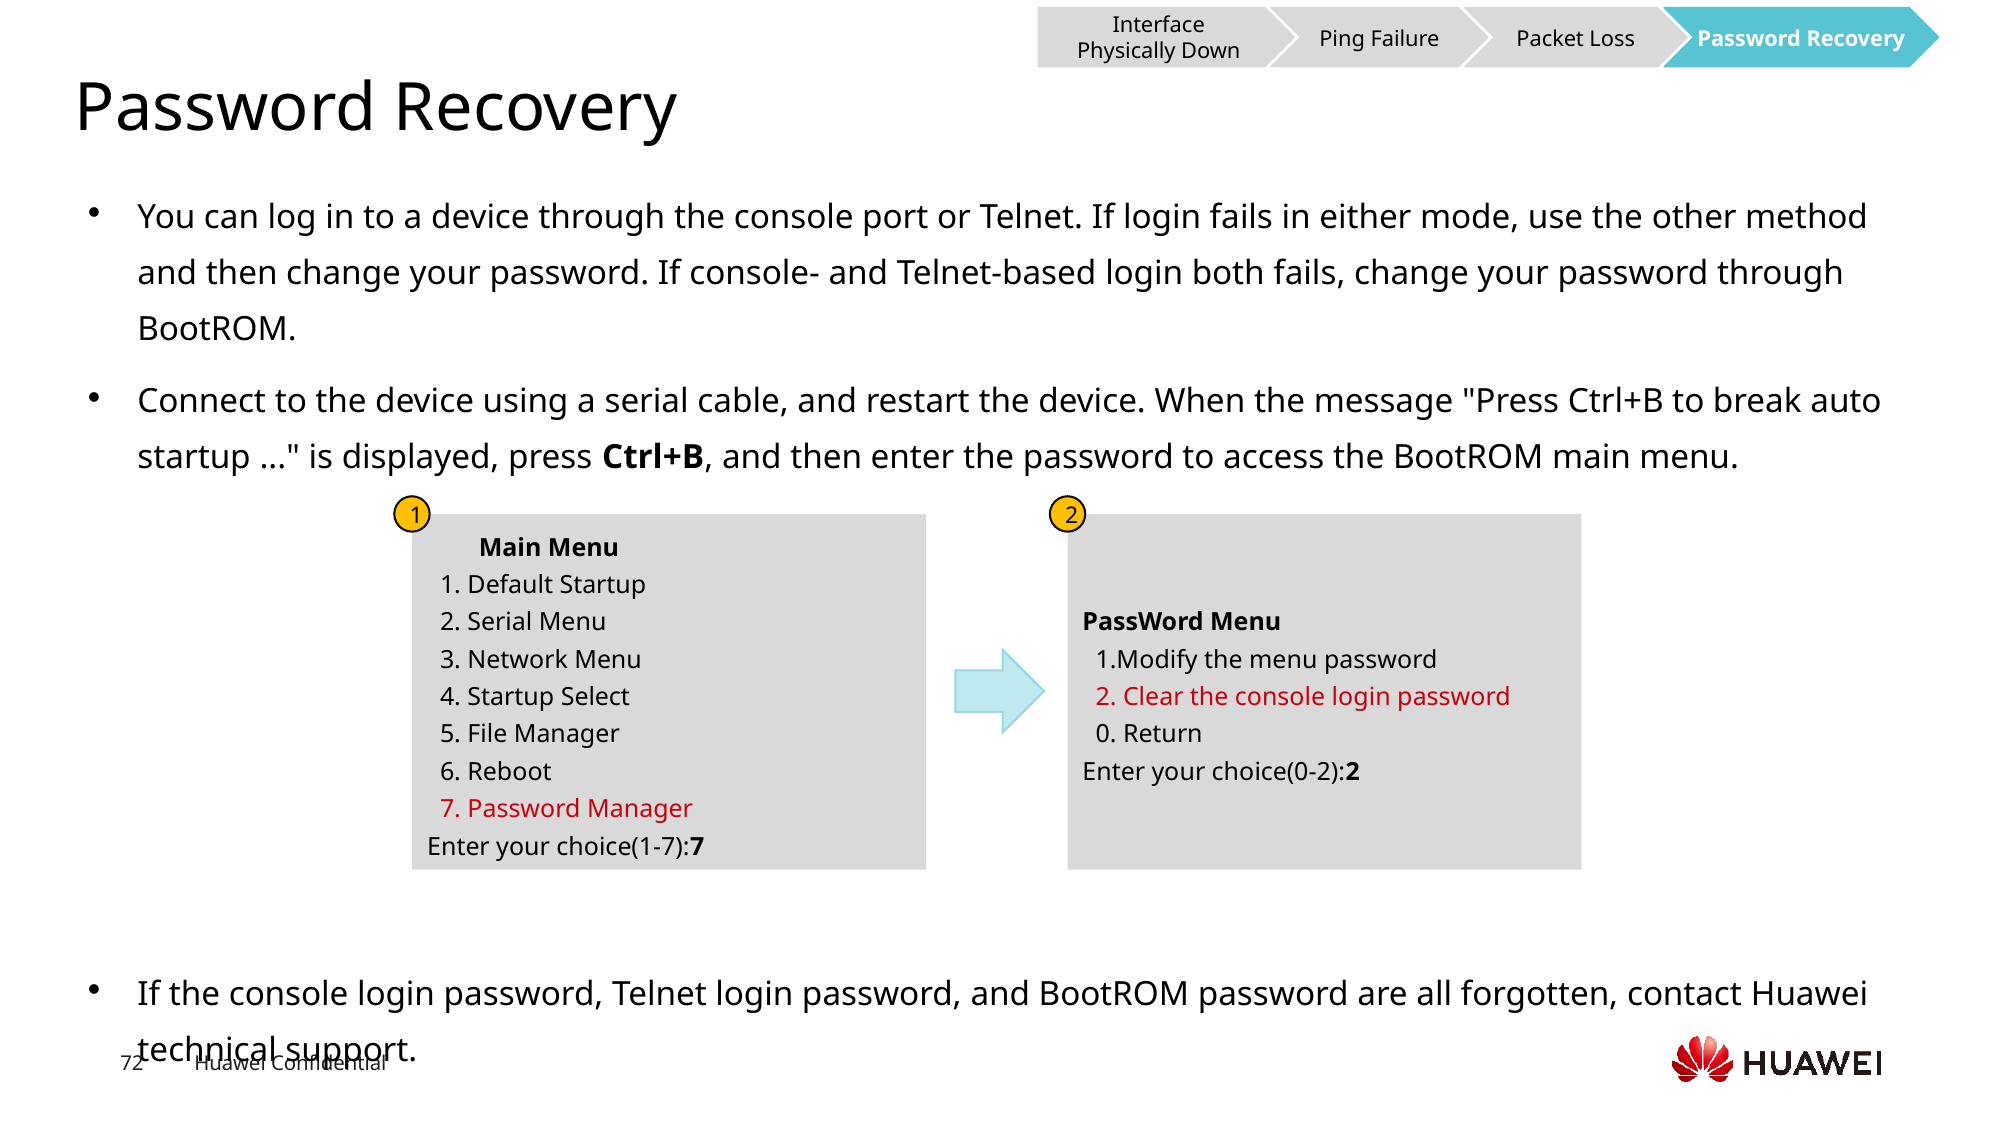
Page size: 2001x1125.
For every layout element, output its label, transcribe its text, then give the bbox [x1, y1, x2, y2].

list You can log in to a device through the console port or Telnet. If login fails in either mode, use the other method and then change your password. If console- and Telnet-based login both fails, change your password through BootROM. Connect to the device using a serial cable, and restart the device. When the message "Press Ctrl+B to break auto startup ..." is displayed, press Ctrl+B, and then enter the password to access the BootROM main menu. If the console login password, Telnet login password, and BootROM password are all forgotten, contact Huawei technical support. [74, 172, 1951, 973]
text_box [1038, 7, 1939, 67]
title Password Recovery [74, 73, 1928, 155]
picture [1672, 1036, 1881, 1082]
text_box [394, 496, 1582, 870]
